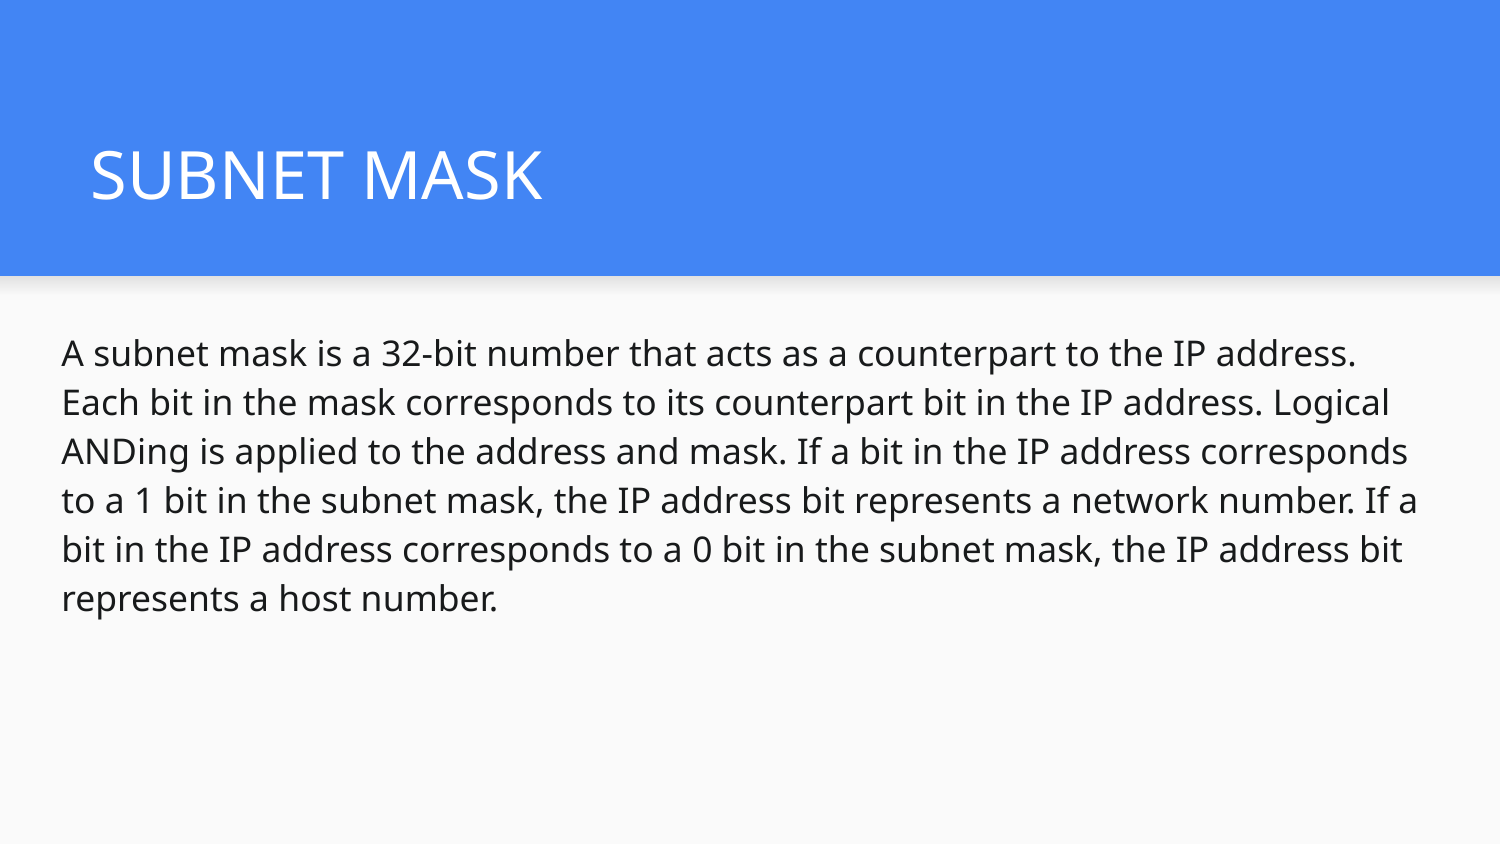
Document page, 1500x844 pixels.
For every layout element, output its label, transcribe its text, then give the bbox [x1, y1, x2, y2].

list A subnet mask is a 32-bit number that acts as a counterpart to the IP address. Each bit in the mask corresponds to its counterpart bit in the IP address. Logical ANDing is applied to the address and mask. If a bit in the IP address corresponds to a 1 bit in the subnet mask, the IP address bit represents a network number. If a bit in the IP address corresponds to a 0 bit in the subnet mask, the IP address bit represents a host number. [46, 309, 1454, 755]
title SUBNET MASK [75, 102, 1425, 229]
